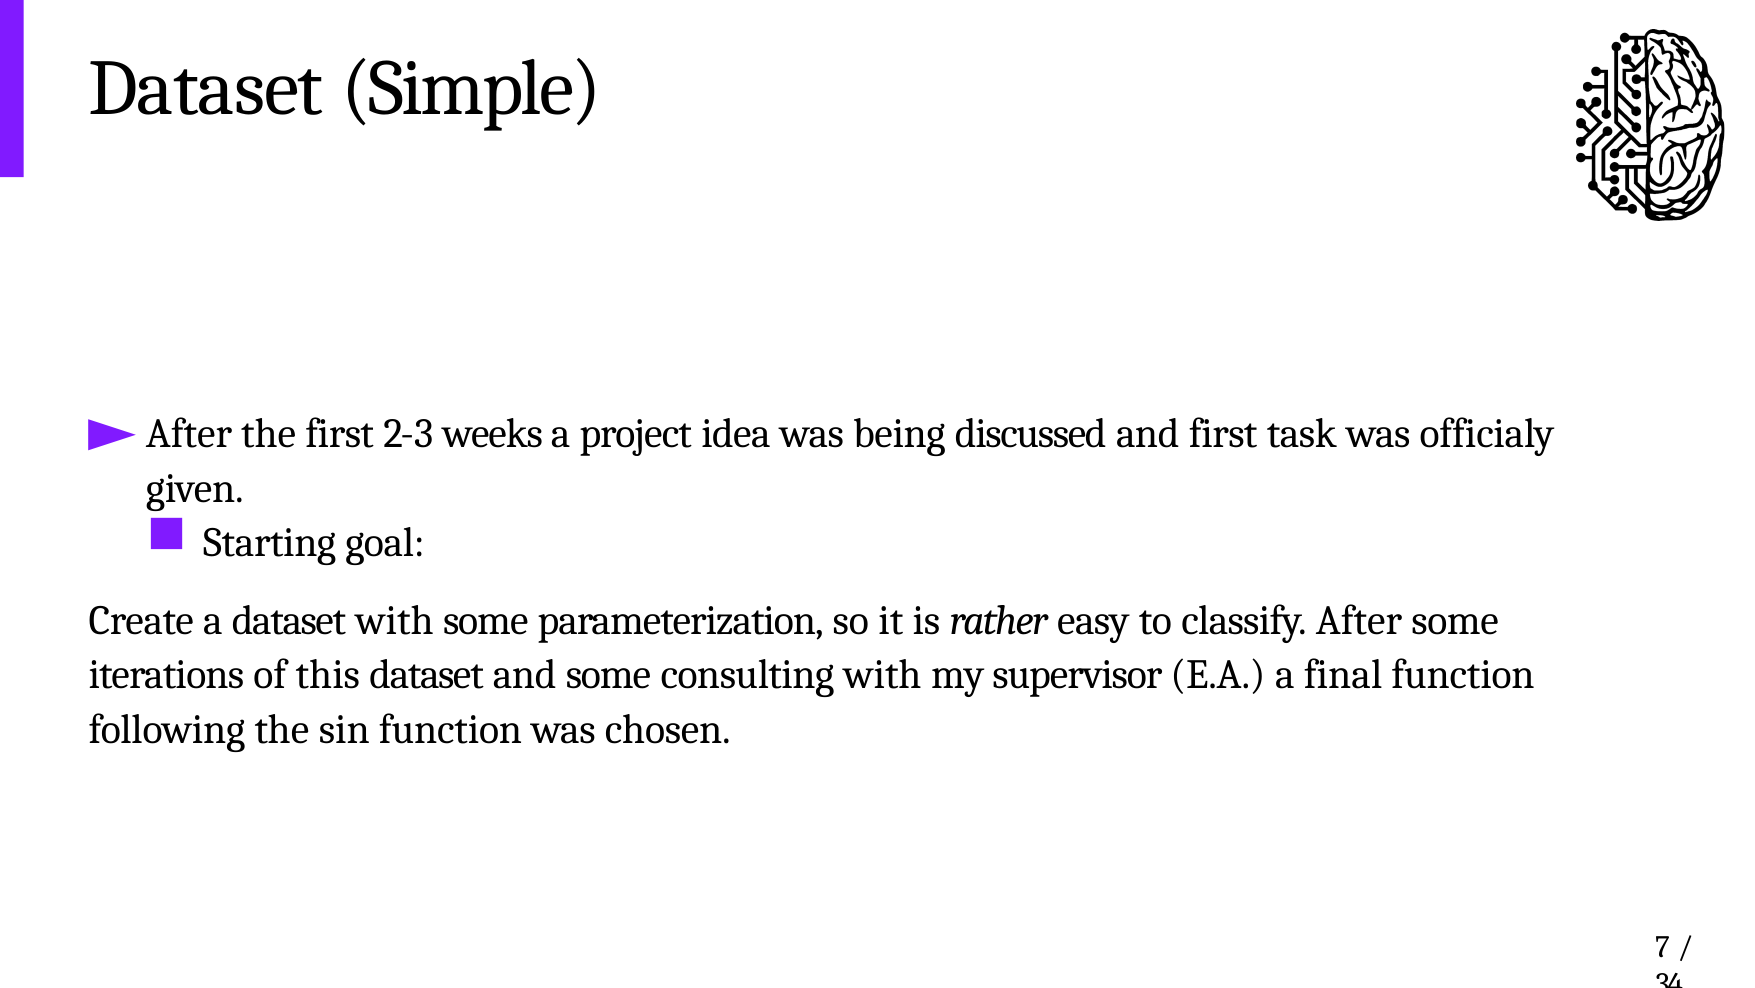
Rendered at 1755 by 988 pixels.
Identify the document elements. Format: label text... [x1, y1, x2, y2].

text_box 7 / 34 [1648, 919, 1727, 988]
text_box After the first 2-3 weeks a project idea was being discussed and first task was officialy given. Starting goal: Create a dataset with some parameterization, so it is rather easy to classify. After some iterations of this dataset and some consulting with my supervisor (E.A.) a final function following the sin function was chosen. [86, 399, 1607, 752]
title Dataset (Simple) [86, 33, 622, 201]
picture [1576, 29, 1725, 221]
